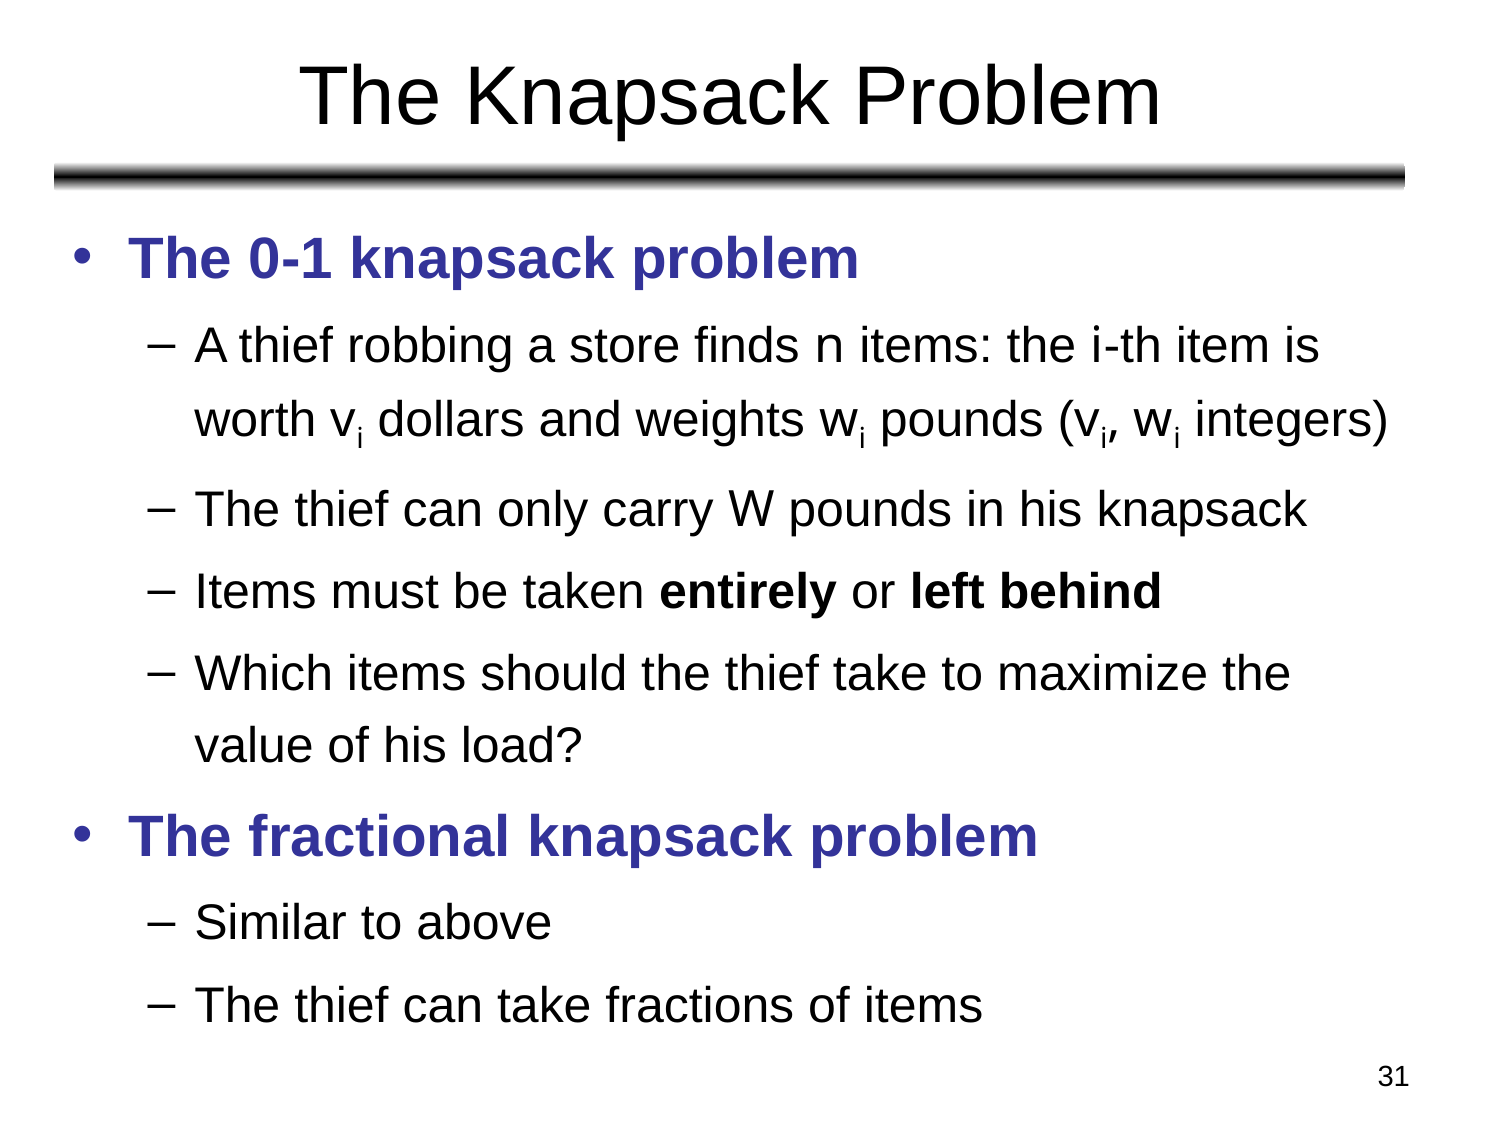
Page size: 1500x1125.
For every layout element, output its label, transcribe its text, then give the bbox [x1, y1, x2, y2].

title The Knapsack Problem [55, 16, 1406, 166]
list The 0-1 knapsack problem A thief robbing a store finds n items: the i-th item is worth vi dollars and weights wi pounds (vi, wi integers) The thief can only carry W pounds in his knapsack Items must be taken entirely or left behind Which items should the thief take to maximize the value of his load? The fractional knapsack problem Similar to above The thief can take fractions of items [57, 199, 1408, 1098]
text_box ‹#› [1074, 1049, 1425, 1103]
